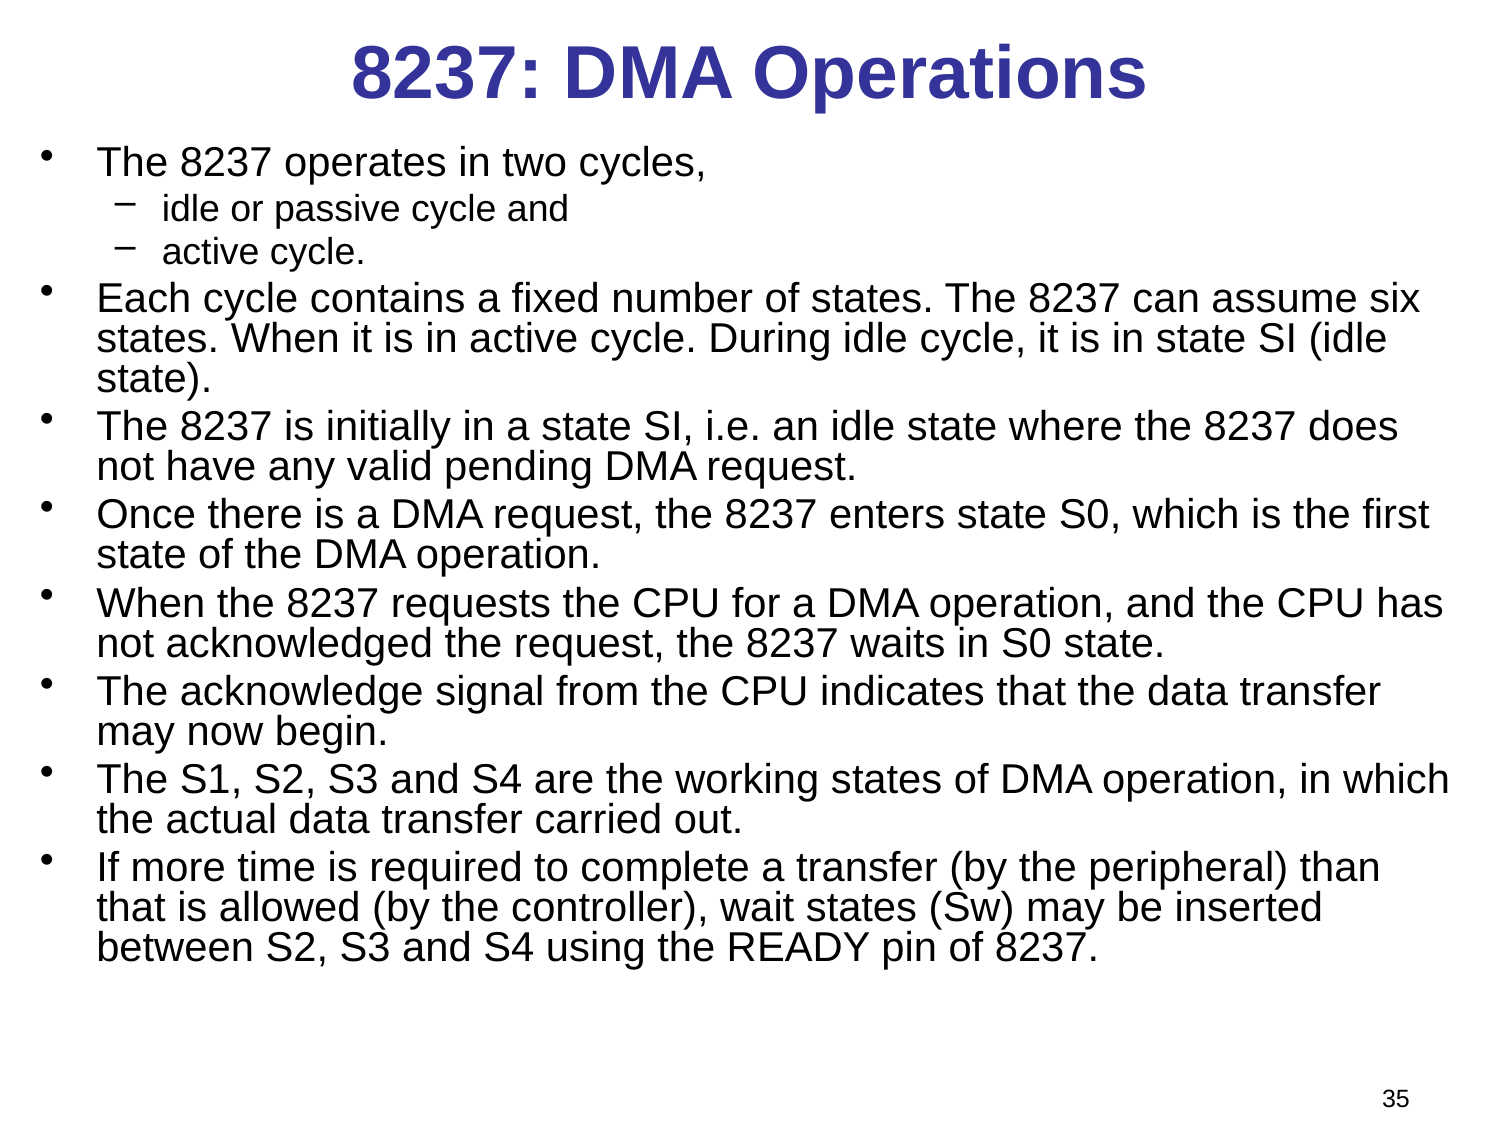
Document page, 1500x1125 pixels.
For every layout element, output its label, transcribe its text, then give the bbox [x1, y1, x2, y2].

slide_number 35 [1074, 1074, 1426, 1103]
list The 8237 operates in two cycles, idle or passive cycle and active cycle. Each cycle contains a fixed number of states. The 8237 can assume six states. When it is in active cycle. During idle cycle, it is in state SI (idle state). The 8237 is initially in a state SI, i.e. an idle state where the 8237 does not have any valid pending DMA request. Once there is a DMA request, the 8237 enters state S0, which is the first state of the DMA operation. When the 8237 requests the CPU for a DMA operation, and the CPU has not acknowledged the request, the 8237 waits in S0 state. The acknowledge signal from the CPU indicates that the data transfer may now begin. The S1, S2, S3 and S4 are the working states of DMA operation, in which the actual data transfer carried out. If more time is required to complete a transfer (by the peripheral) than that is allowed (by the controller), wait states (Sw) may be inserted between S2, S3 and S4 using the READY pin of 8237. [24, 137, 1476, 1051]
title 8237: DMA Operations [24, 12, 1476, 126]
